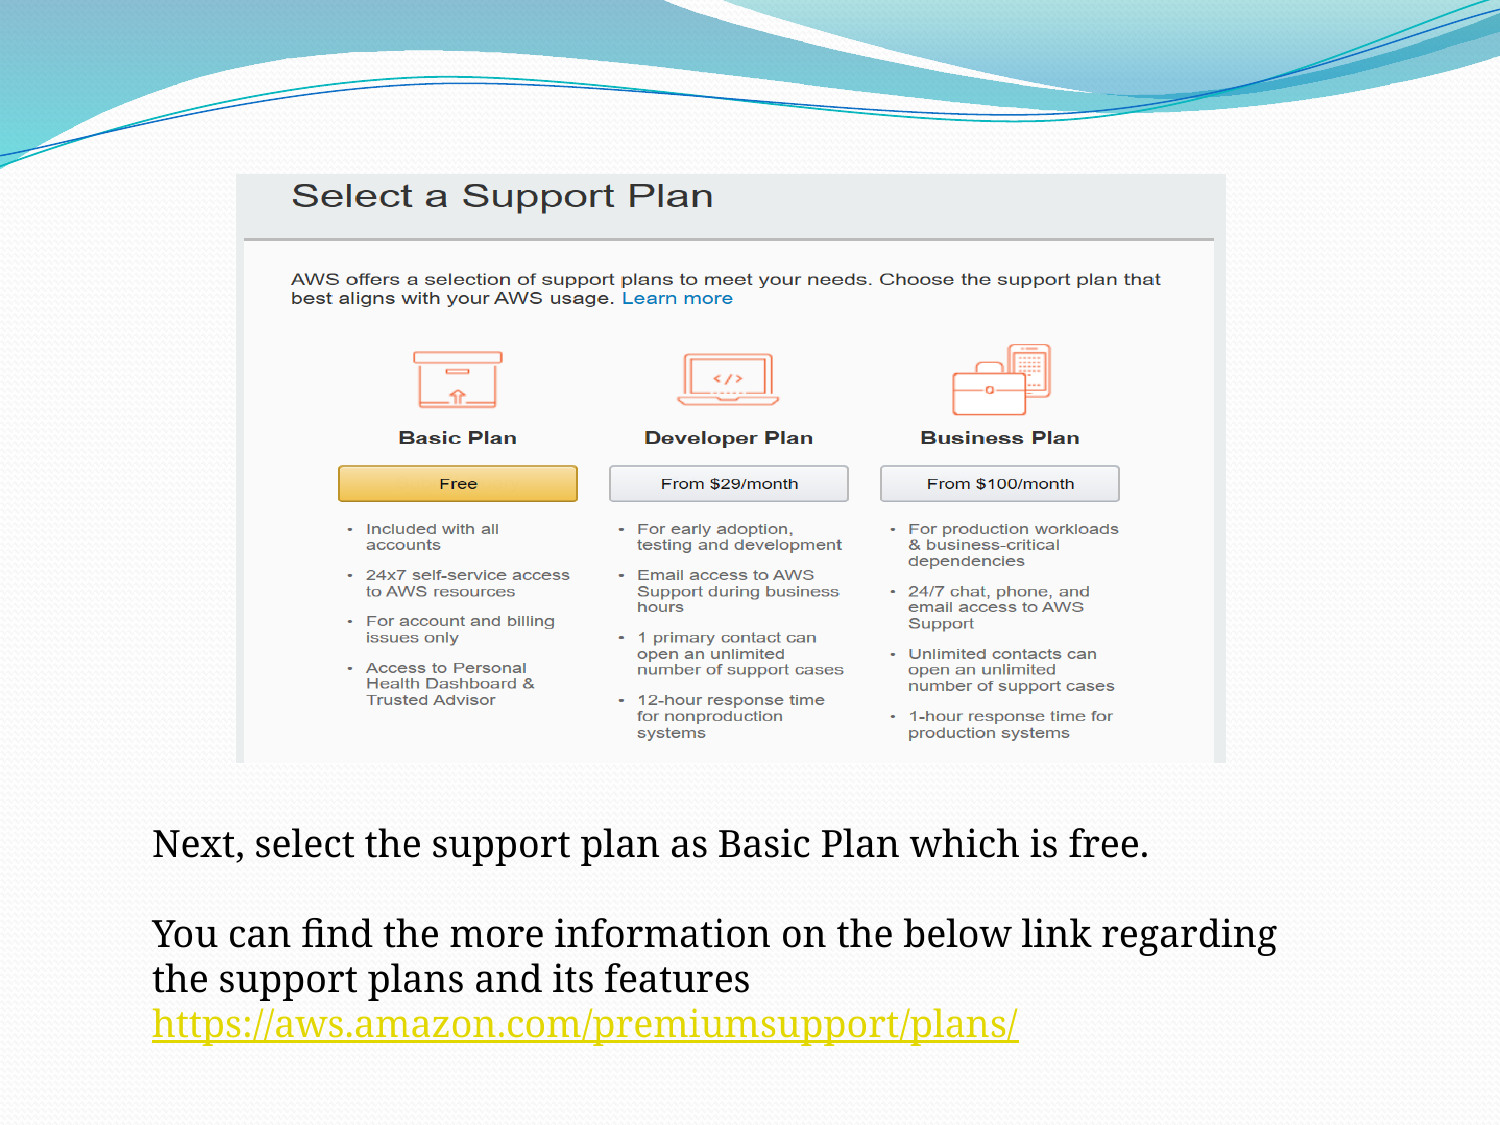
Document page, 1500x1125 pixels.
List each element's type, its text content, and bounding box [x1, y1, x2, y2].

text_box Next, select the support plan as Basic Plan which is free. You can find the more information on the below link regarding the support plans and its features https://aws.amazon.com/premiumsupport/plans/ [137, 812, 1325, 1059]
picture [236, 174, 1226, 763]
